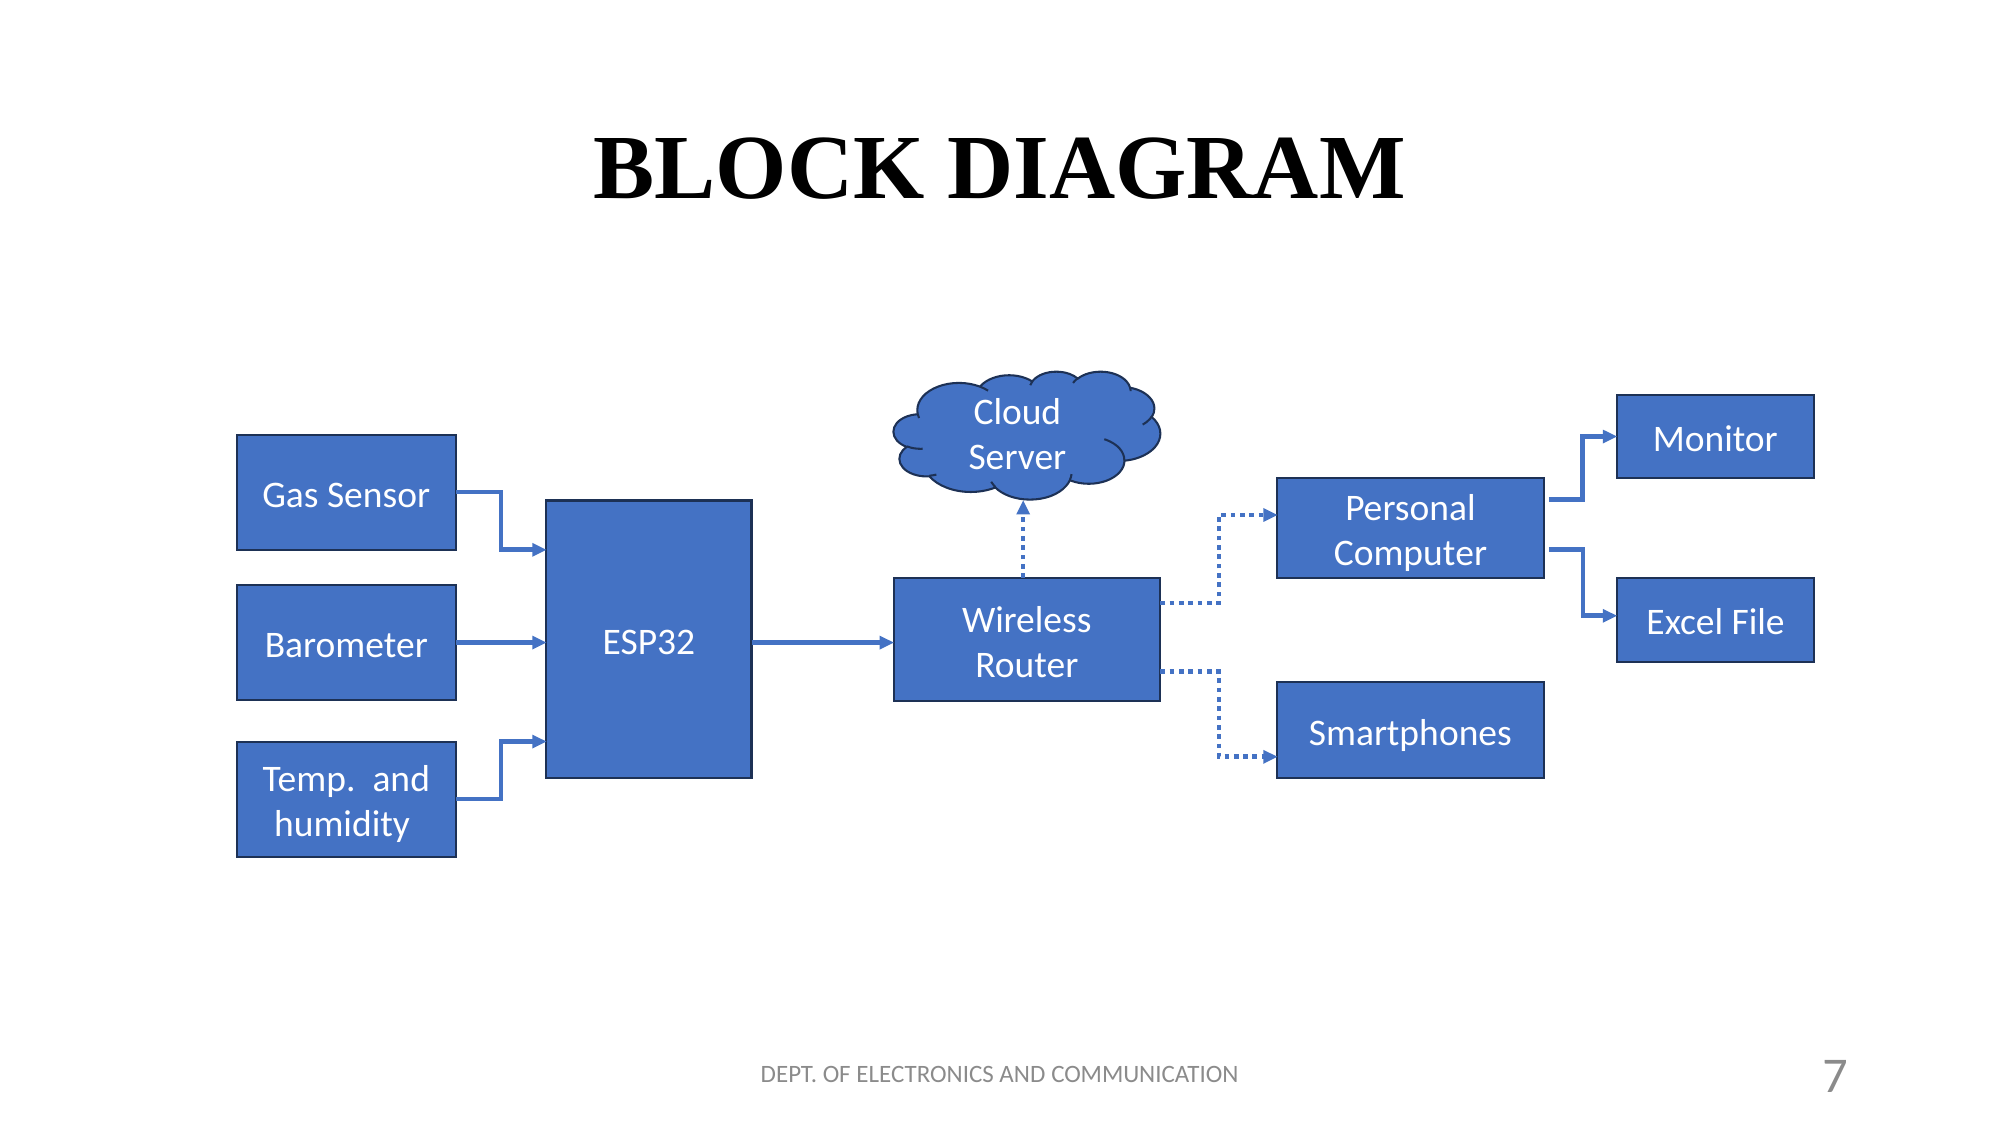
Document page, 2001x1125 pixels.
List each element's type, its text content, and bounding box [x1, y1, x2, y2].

text_box ESP32 [545, 499, 753, 779]
text_box Wireless Router [893, 577, 1161, 702]
title BLOCK DIAGRAM [137, 59, 1863, 278]
text_box Gas Sensor [236, 434, 457, 551]
slide_number 7 [1412, 1042, 1863, 1103]
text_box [1548, 436, 1617, 500]
text_box Excel File [1616, 577, 1815, 663]
text_box Smartphones [1276, 681, 1545, 779]
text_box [1160, 671, 1278, 757]
text_box Monitor [1616, 394, 1815, 479]
footer DEPT. OF ELECTRONICS AND COMMUNICATION [662, 1042, 1338, 1103]
text_box Barometer [236, 584, 457, 701]
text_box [455, 741, 547, 800]
text_box Cloud Server [892, 370, 1162, 501]
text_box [1548, 549, 1617, 616]
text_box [455, 492, 547, 550]
text_box Temp. and humidity [236, 741, 457, 858]
text_box Personal Computer [1276, 477, 1545, 579]
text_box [1160, 514, 1278, 604]
